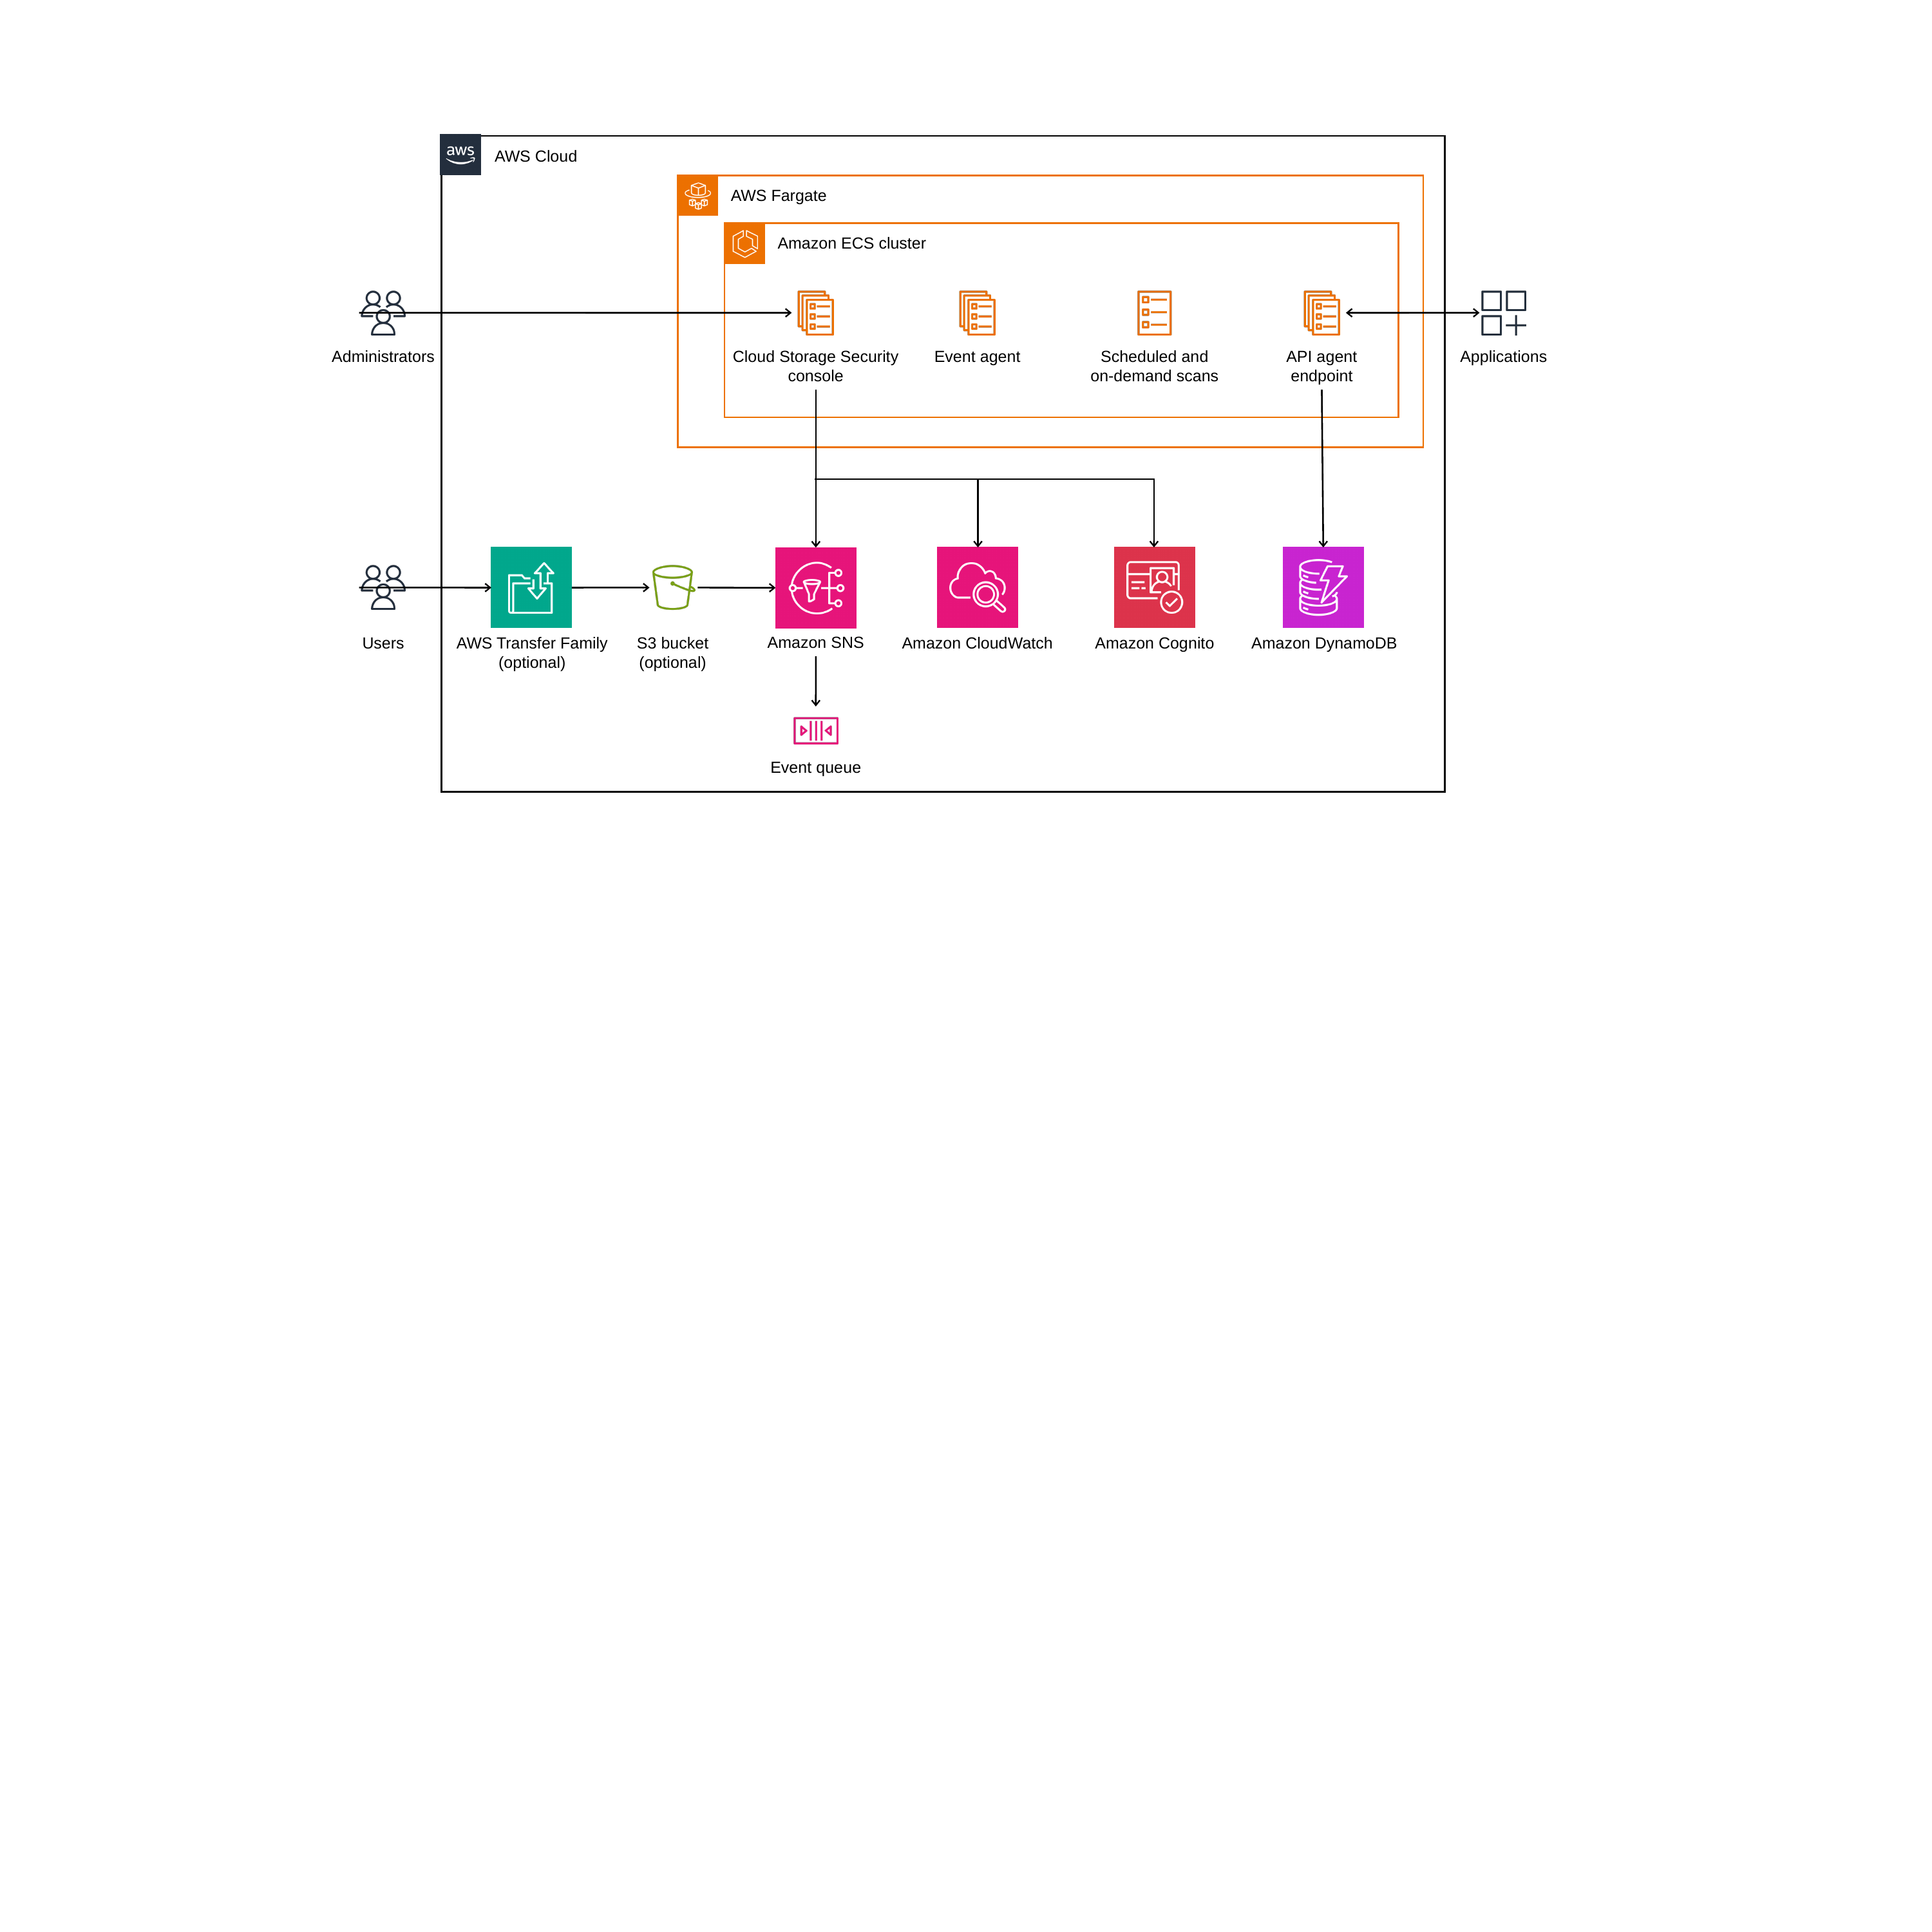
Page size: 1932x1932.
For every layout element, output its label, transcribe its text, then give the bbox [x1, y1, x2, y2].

text_box Amazon SNS [696, 627, 936, 657]
text_box Amazon CloudWatch [936, 627, 1096, 657]
picture [775, 547, 857, 629]
picture [677, 175, 718, 216]
text_box Administrators [321, 341, 445, 371]
picture [1130, 289, 1179, 337]
picture [791, 289, 840, 337]
picture [649, 563, 698, 612]
picture [1298, 289, 1347, 337]
text_box Users [327, 627, 440, 657]
text_box AWS Fargate [1323, 314, 1424, 448]
picture [359, 563, 408, 612]
text_box Amazon DynamoDB [1276, 627, 1445, 657]
text_box Event queue [743, 752, 889, 781]
picture [791, 706, 840, 755]
picture [937, 547, 1018, 628]
text_box [978, 478, 1159, 547]
text_box Event agent [900, 341, 1055, 371]
text_box AWS Transfer Family (optional) [411, 627, 654, 676]
picture [724, 223, 765, 264]
text_box Applications [1446, 341, 1560, 371]
text_box S3 bucket (optional) [654, 627, 746, 676]
text_box AWS Cloud [441, 135, 1446, 312]
picture [1283, 547, 1364, 628]
text_box Amazon ECS cluster [724, 223, 1399, 418]
text_box Scheduled and on-demand scans [1077, 341, 1232, 390]
text_box [817, 478, 983, 547]
picture [491, 547, 572, 628]
picture [1114, 547, 1195, 628]
text_box AWS Fargate [817, 418, 1321, 448]
text_box AWS Cloud [441, 314, 1446, 792]
text_box AWS Fargate [677, 314, 815, 448]
picture [359, 289, 408, 337]
text_box AWS Fargate [677, 175, 1424, 312]
picture [440, 134, 481, 175]
text_box API agent endpoint [1245, 341, 1399, 390]
picture [953, 289, 1002, 337]
picture [1479, 289, 1528, 337]
text_box Amazon Cognito [1096, 627, 1276, 657]
